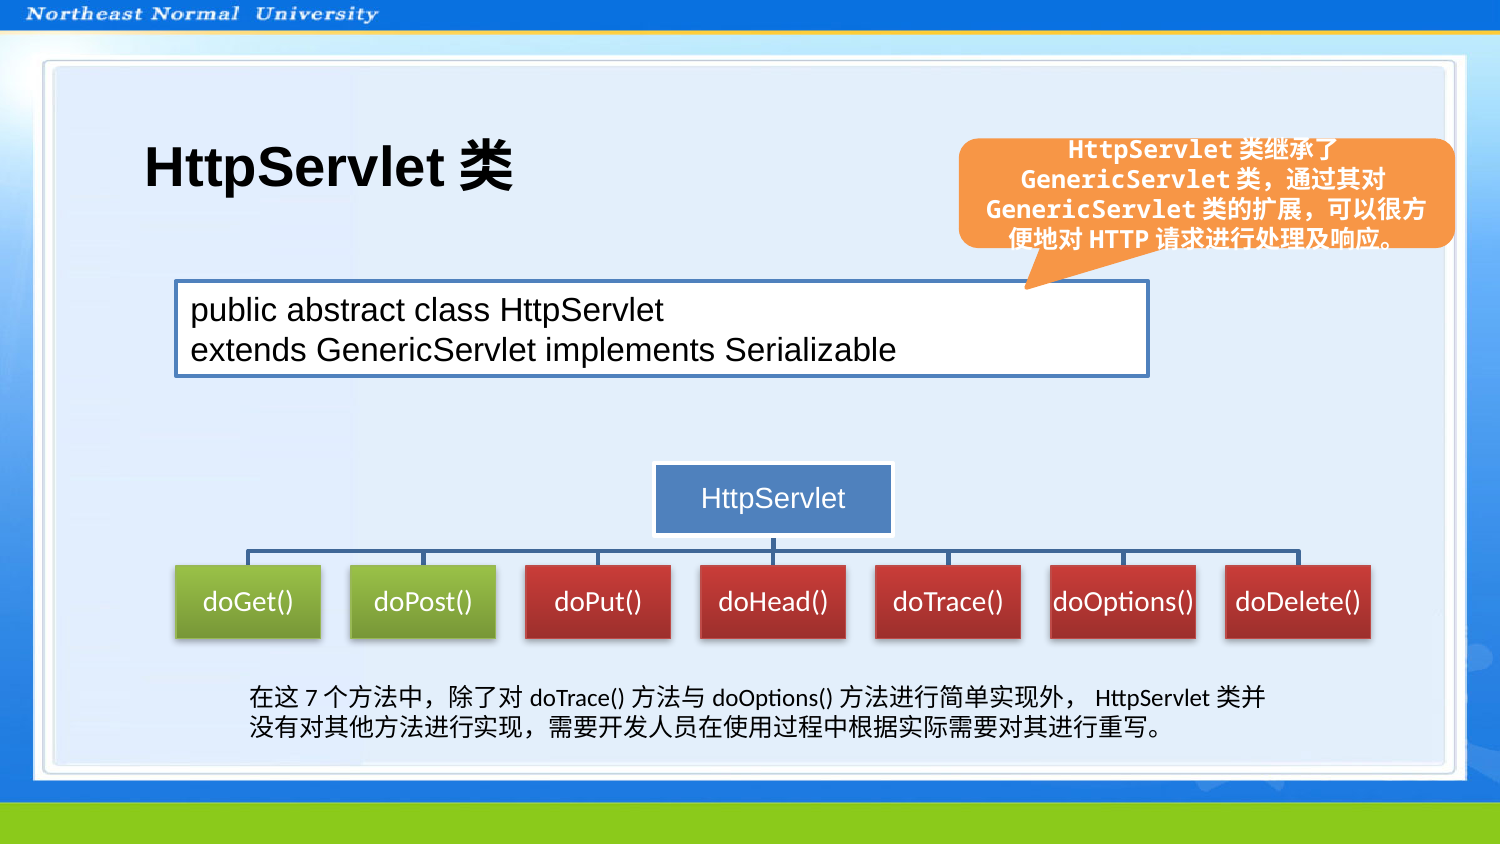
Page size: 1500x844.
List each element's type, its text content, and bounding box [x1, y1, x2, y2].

text_box public abstract class HttpServlet extends GenericServlet implements Serializable [174, 279, 1150, 378]
picture [0, 0, 1500, 844]
text_box HttpServlet类继承了GenericServlet类，通过其对GenericServlet类的扩展，可以很方便地对HTTP请求进行处理及响应。 [958, 138, 1456, 290]
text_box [175, 445, 1372, 657]
text_box 在这7个方法中，除了对doTrace()方法与doOptions()方法进行简单实现外，HttpServlet类并没有对其他方法进行实现，需要开发人员在使用过程中根据实际需要对其进行重写。 [234, 674, 1289, 749]
text_box HttpServlet类 [133, 105, 1055, 222]
